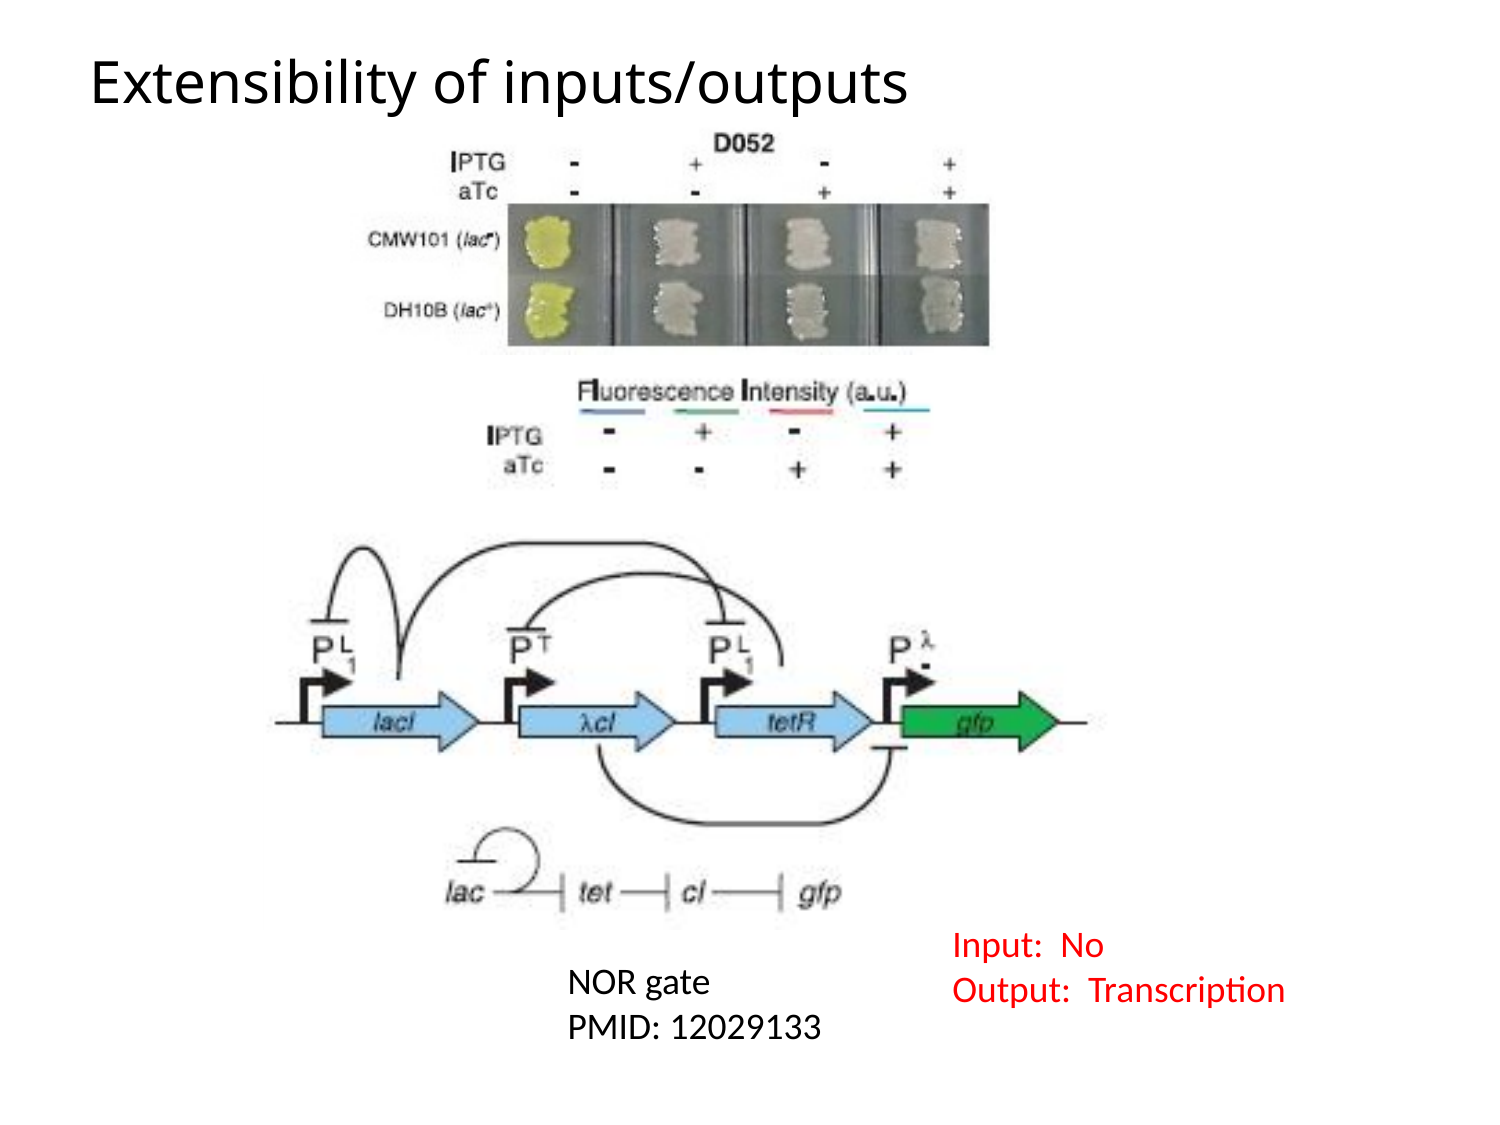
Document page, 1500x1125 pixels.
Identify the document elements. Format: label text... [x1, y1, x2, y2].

text_box Extensibility of inputs/outputs [74, 37, 1488, 123]
picture [349, 112, 996, 355]
text_box NOR gate PMID: 12029133 [552, 949, 837, 1055]
picture [262, 374, 1138, 930]
text_box Input: No Output: Transcription [937, 912, 1463, 1018]
